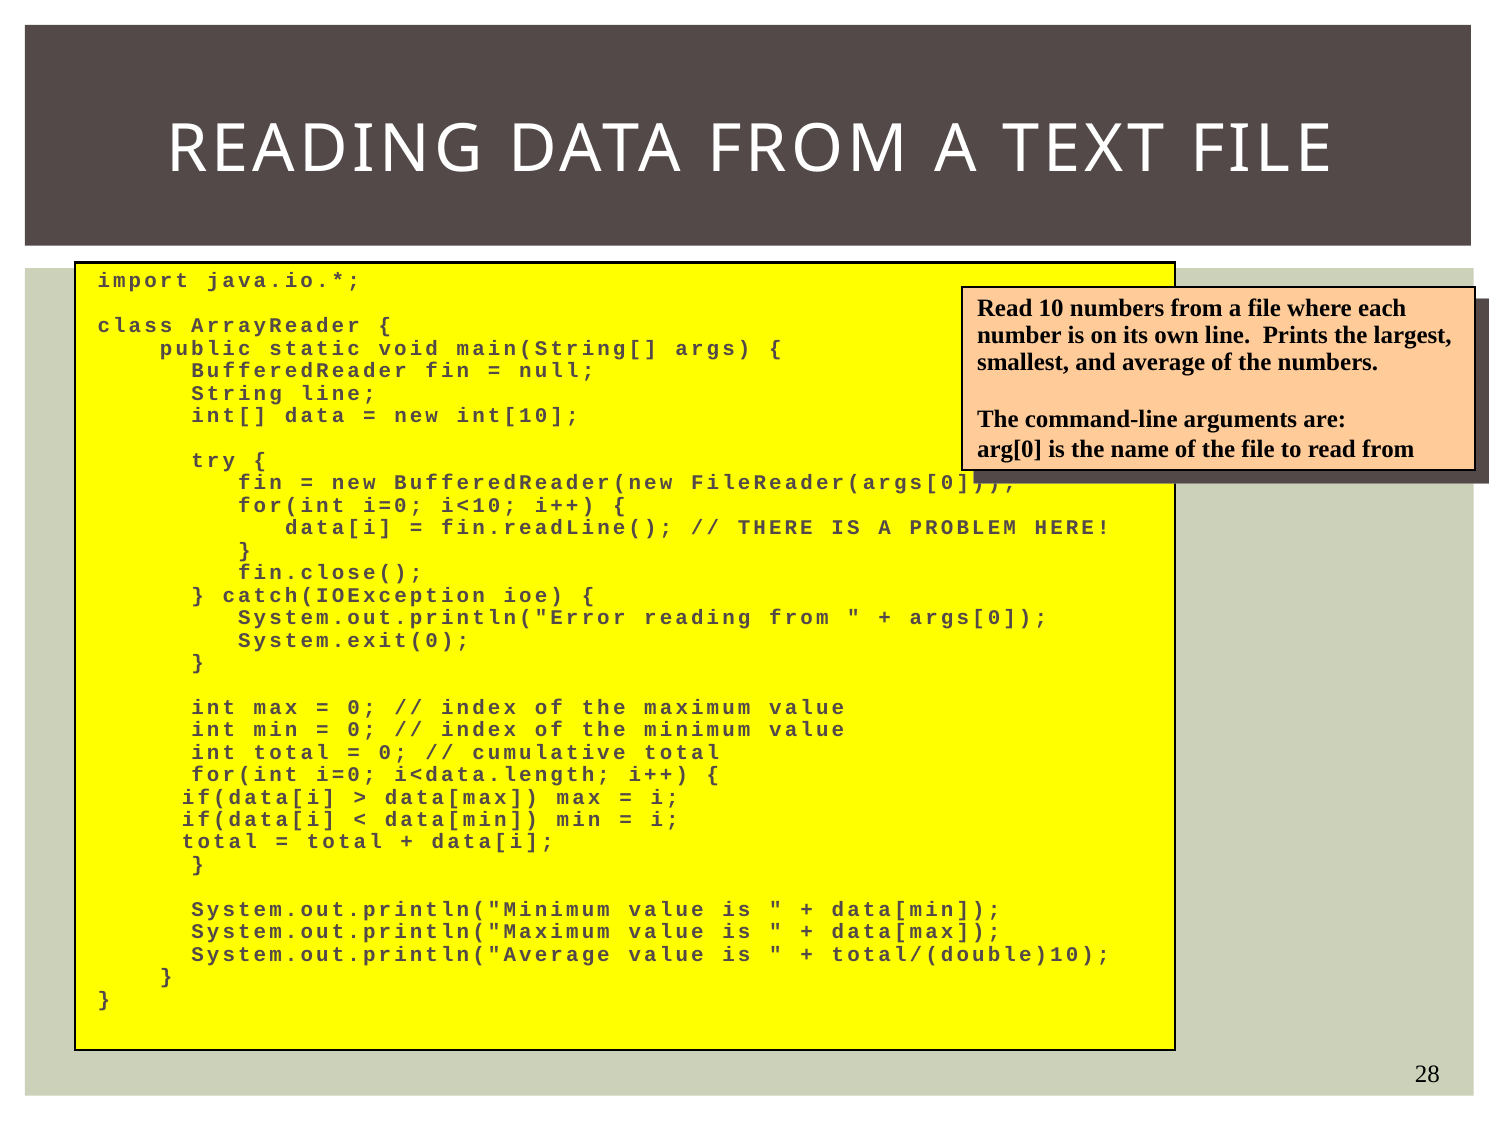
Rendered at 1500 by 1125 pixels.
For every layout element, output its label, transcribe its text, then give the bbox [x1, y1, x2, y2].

list import java.io.*; class ArrayReader { public static void main(String[] args) { BufferedReader fin = null; String line; int[] data = new int[10]; try { fin = new BufferedReader(new FileReader(args[0])); for(int i=0; i<10; i++) { data[i] = fin.readLine(); // THERE IS A PROBLEM HERE! } fin.close(); } catch(IOException ioe) { System.out.println("Error reading from " + args[0]); System.exit(0); } int max = 0; // index of the maximum value int min = 0; // index of the minimum value int total = 0; // cumulative total for(int i=0; i<data.length; i++) { if(data[i] > data[max]) max = i; if(data[i] < data[min]) min = i; total = total + data[i]; } System.out.println("Minimum value is " + data[min]); System.out.println("Maximum value is " + data[max]); System.out.println("Average value is " + total/(double)10); } } [75, 262, 1175, 1050]
title Reading Data From A Text File [62, 58, 1438, 232]
text_box Read 10 numbers from a file where each number is on its own line. Prints the largest, smallest, and average of the numbers. The command-line arguments are: arg[0] is the name of the file to read from [962, 287, 1475, 470]
